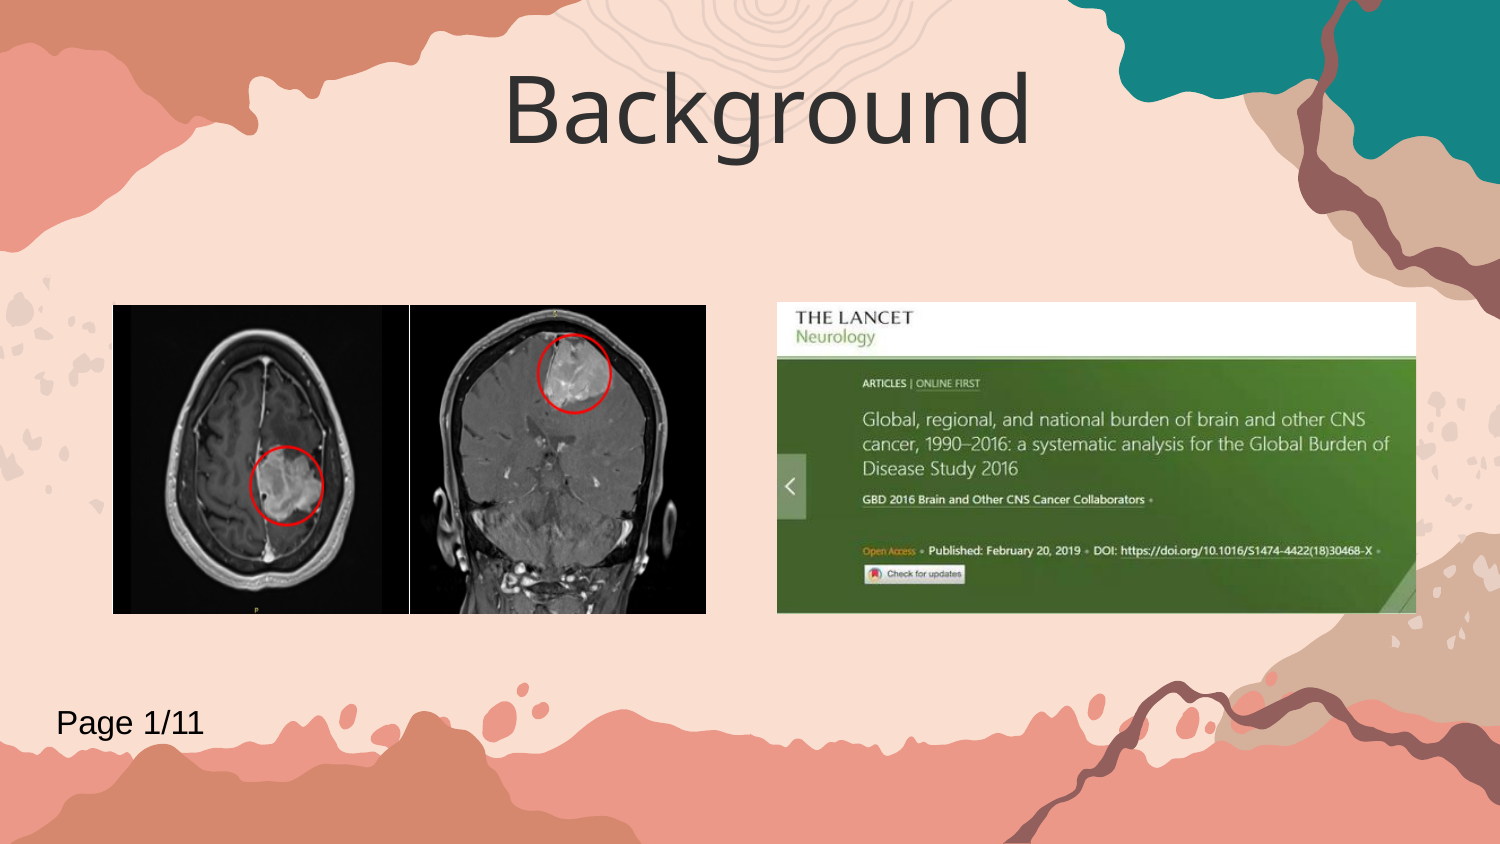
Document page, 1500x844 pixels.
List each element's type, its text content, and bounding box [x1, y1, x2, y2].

picture [776, 302, 1417, 615]
text_box Page 1/11 [41, 693, 542, 749]
picture [111, 305, 706, 615]
text_box Background [205, 55, 1331, 169]
